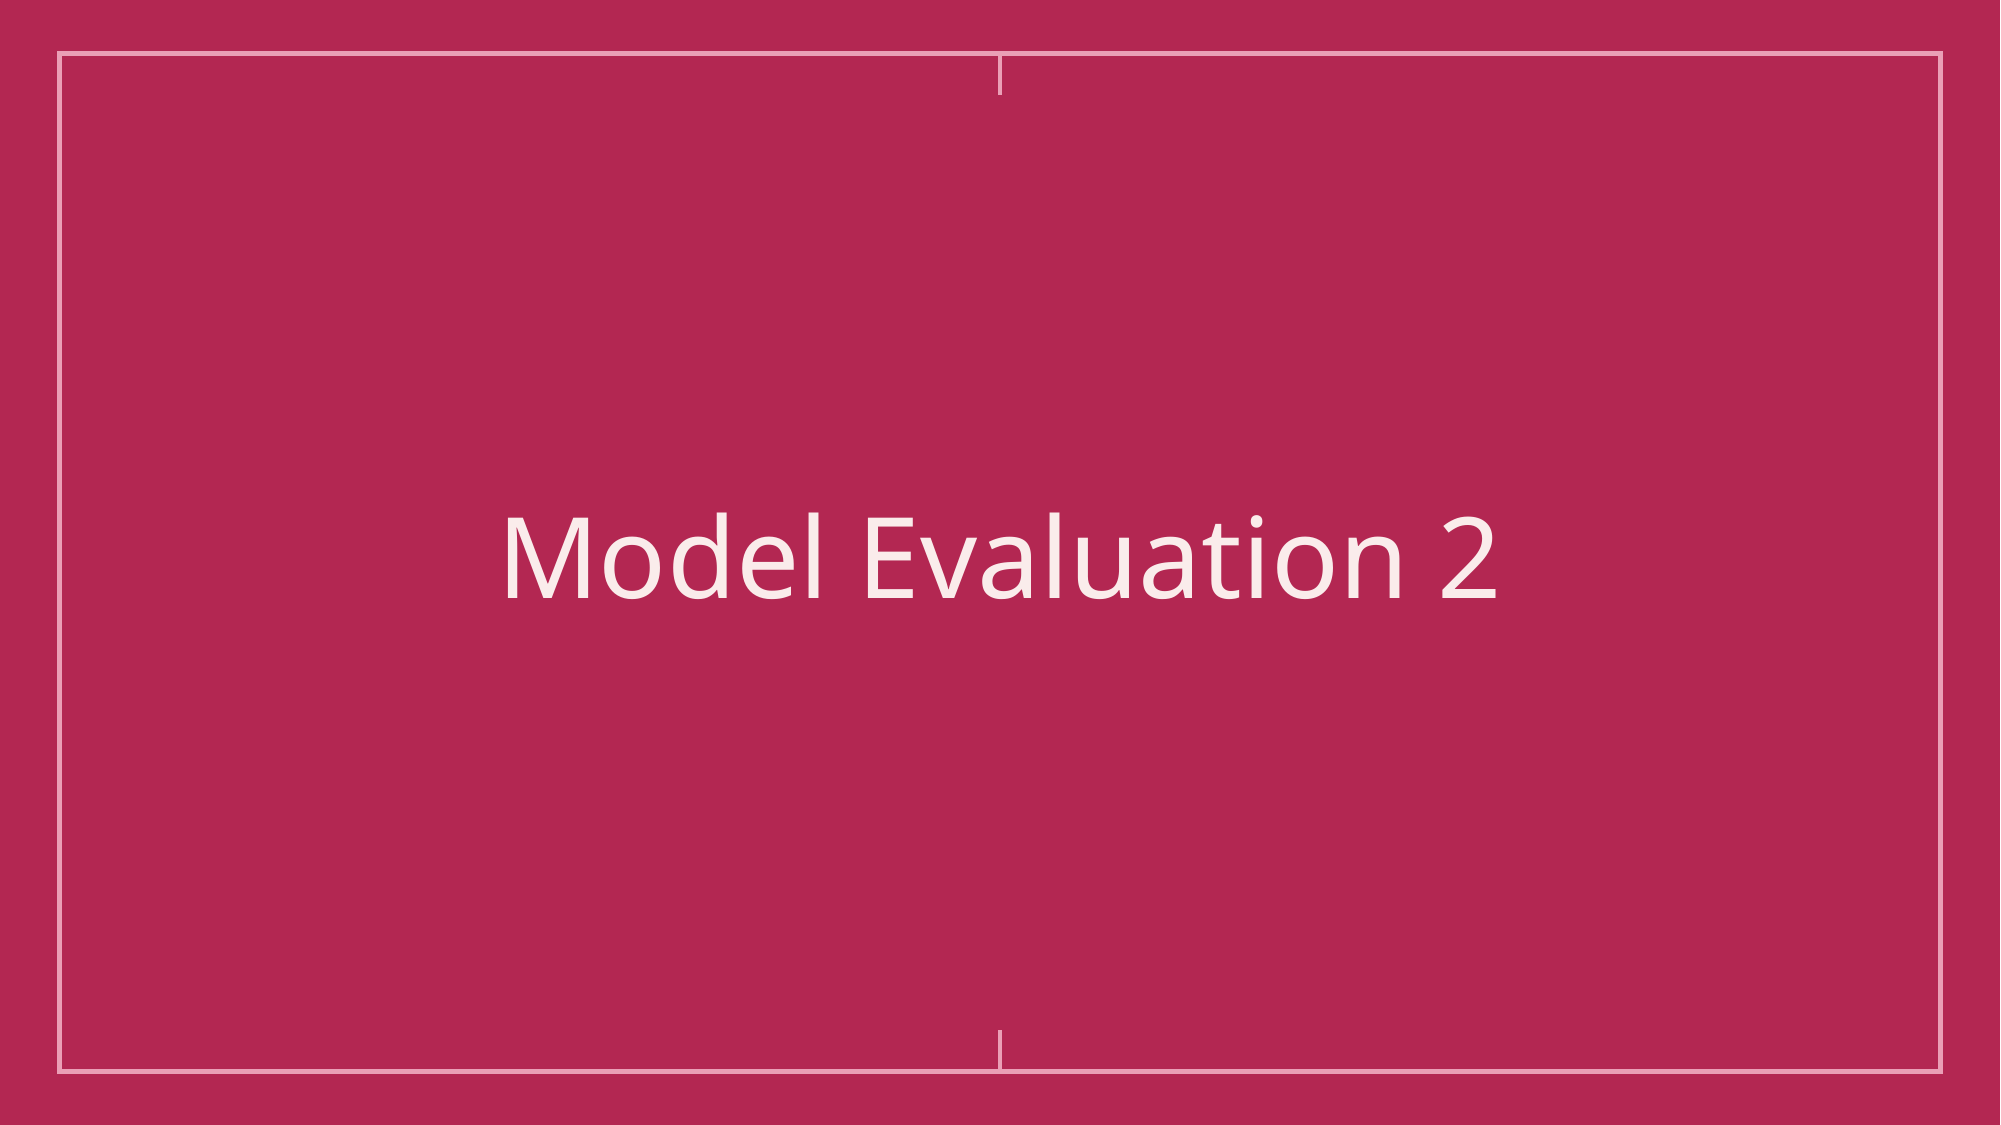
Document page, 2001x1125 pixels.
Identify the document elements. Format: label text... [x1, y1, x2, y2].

title Model Evaluation 2 [279, 355, 1721, 770]
